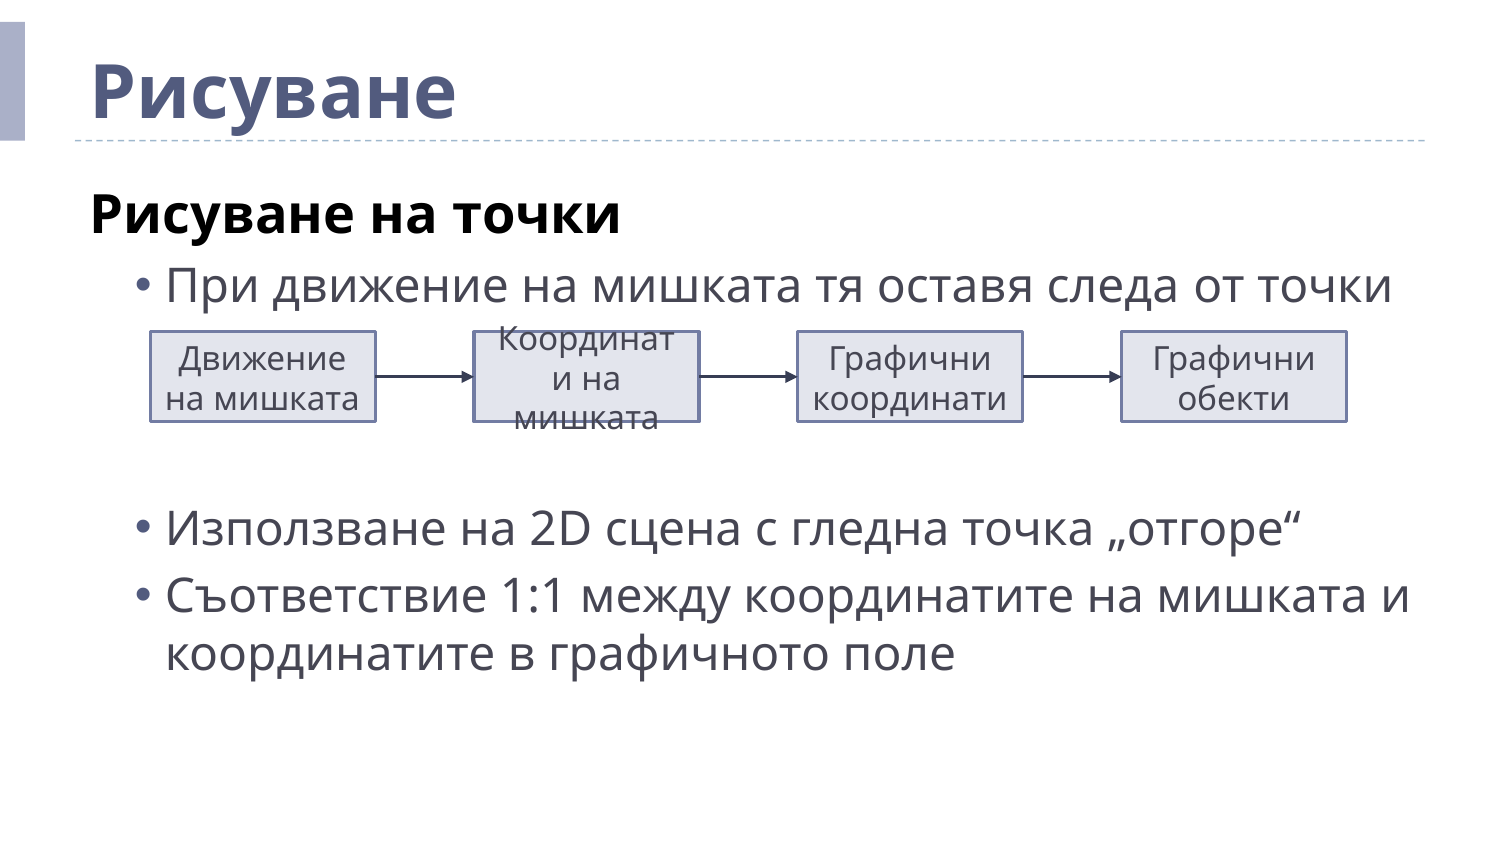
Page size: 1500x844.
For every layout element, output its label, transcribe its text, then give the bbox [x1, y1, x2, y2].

text_box Графични координати [796, 330, 1024, 423]
text_box Графични обекти [1120, 330, 1348, 423]
list Рисуване на точки При движение на мишката тя оставя следа от точки Използване на 2D сцена с гледна точка „отгоре“ Съответствие 1:1 между координатите на мишката и координатите в графичното поле [75, 171, 1475, 835]
title Рисуване [75, 18, 1475, 141]
text_box Движение на мишката [149, 330, 377, 423]
text_box Координати на мишката [472, 330, 701, 423]
